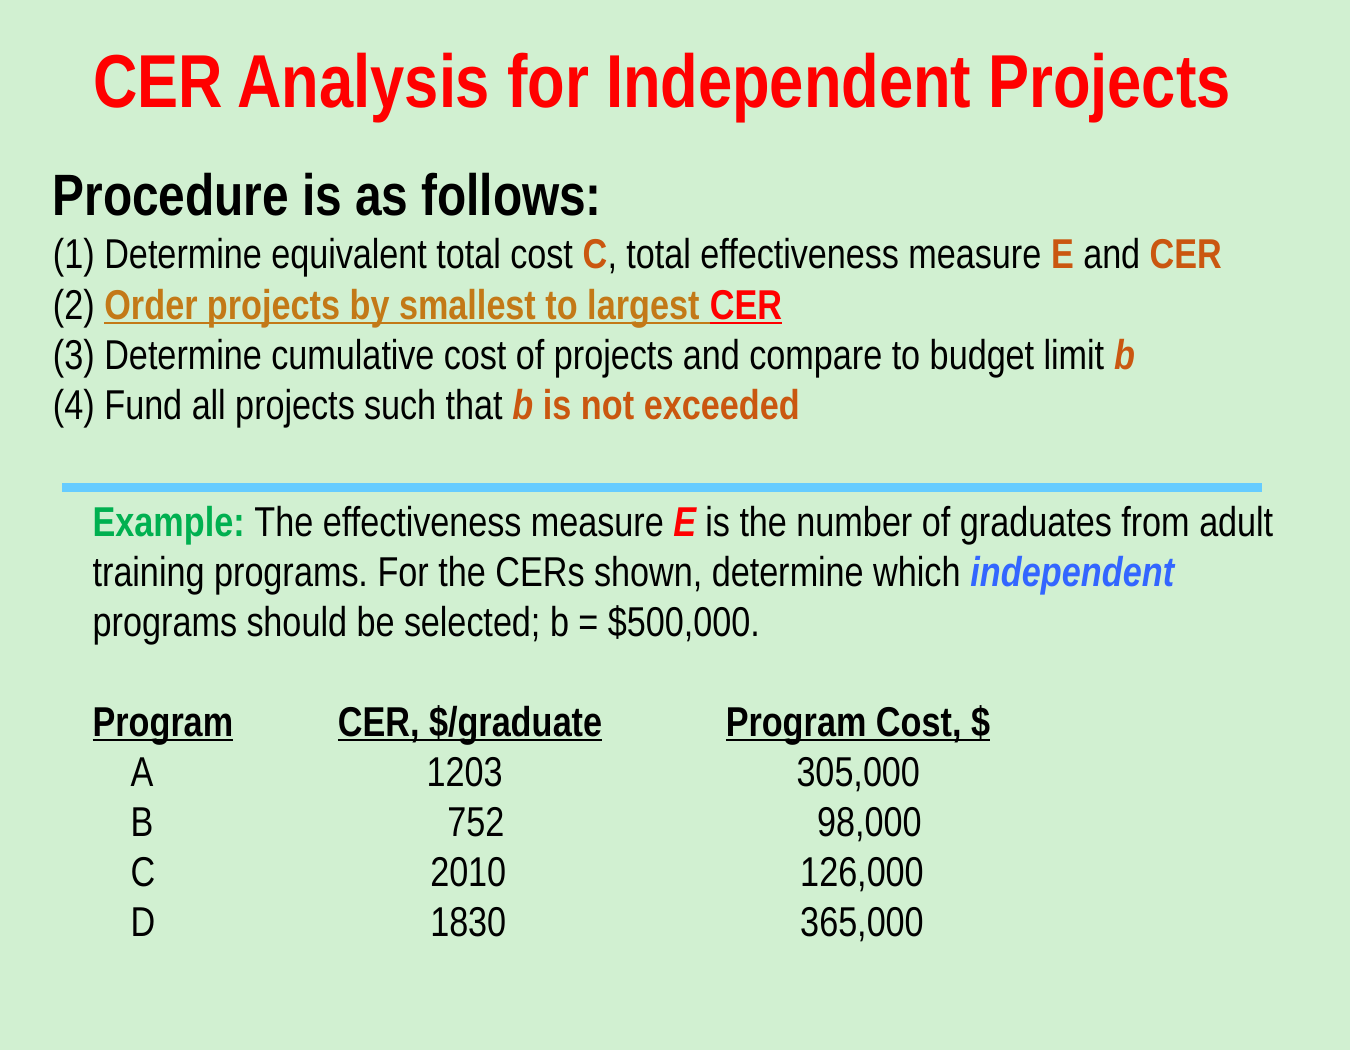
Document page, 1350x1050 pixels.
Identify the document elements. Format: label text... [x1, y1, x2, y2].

text_box Procedure is as follows: (1) Determine equivalent total cost C, total effectiveness measure E and CER (2) Order projects by smallest to largest CER (3) Determine cumulative cost of projects and compare to budget limit b (4) Fund all projects such that b is not exceeded [38, 149, 1237, 435]
text_box Example: The effectiveness measure E is the number of graduates from adult training programs. For the CERs shown, determine which independent programs should be selected; b = $500,000. Program CER, $/graduate Program Cost, $ A 1203 305,000 B 752 98,000 C 2010 126,000 D 1830 365,000 [77, 487, 1300, 953]
text_box CER Analysis for Independent Projects [50, 24, 1275, 150]
